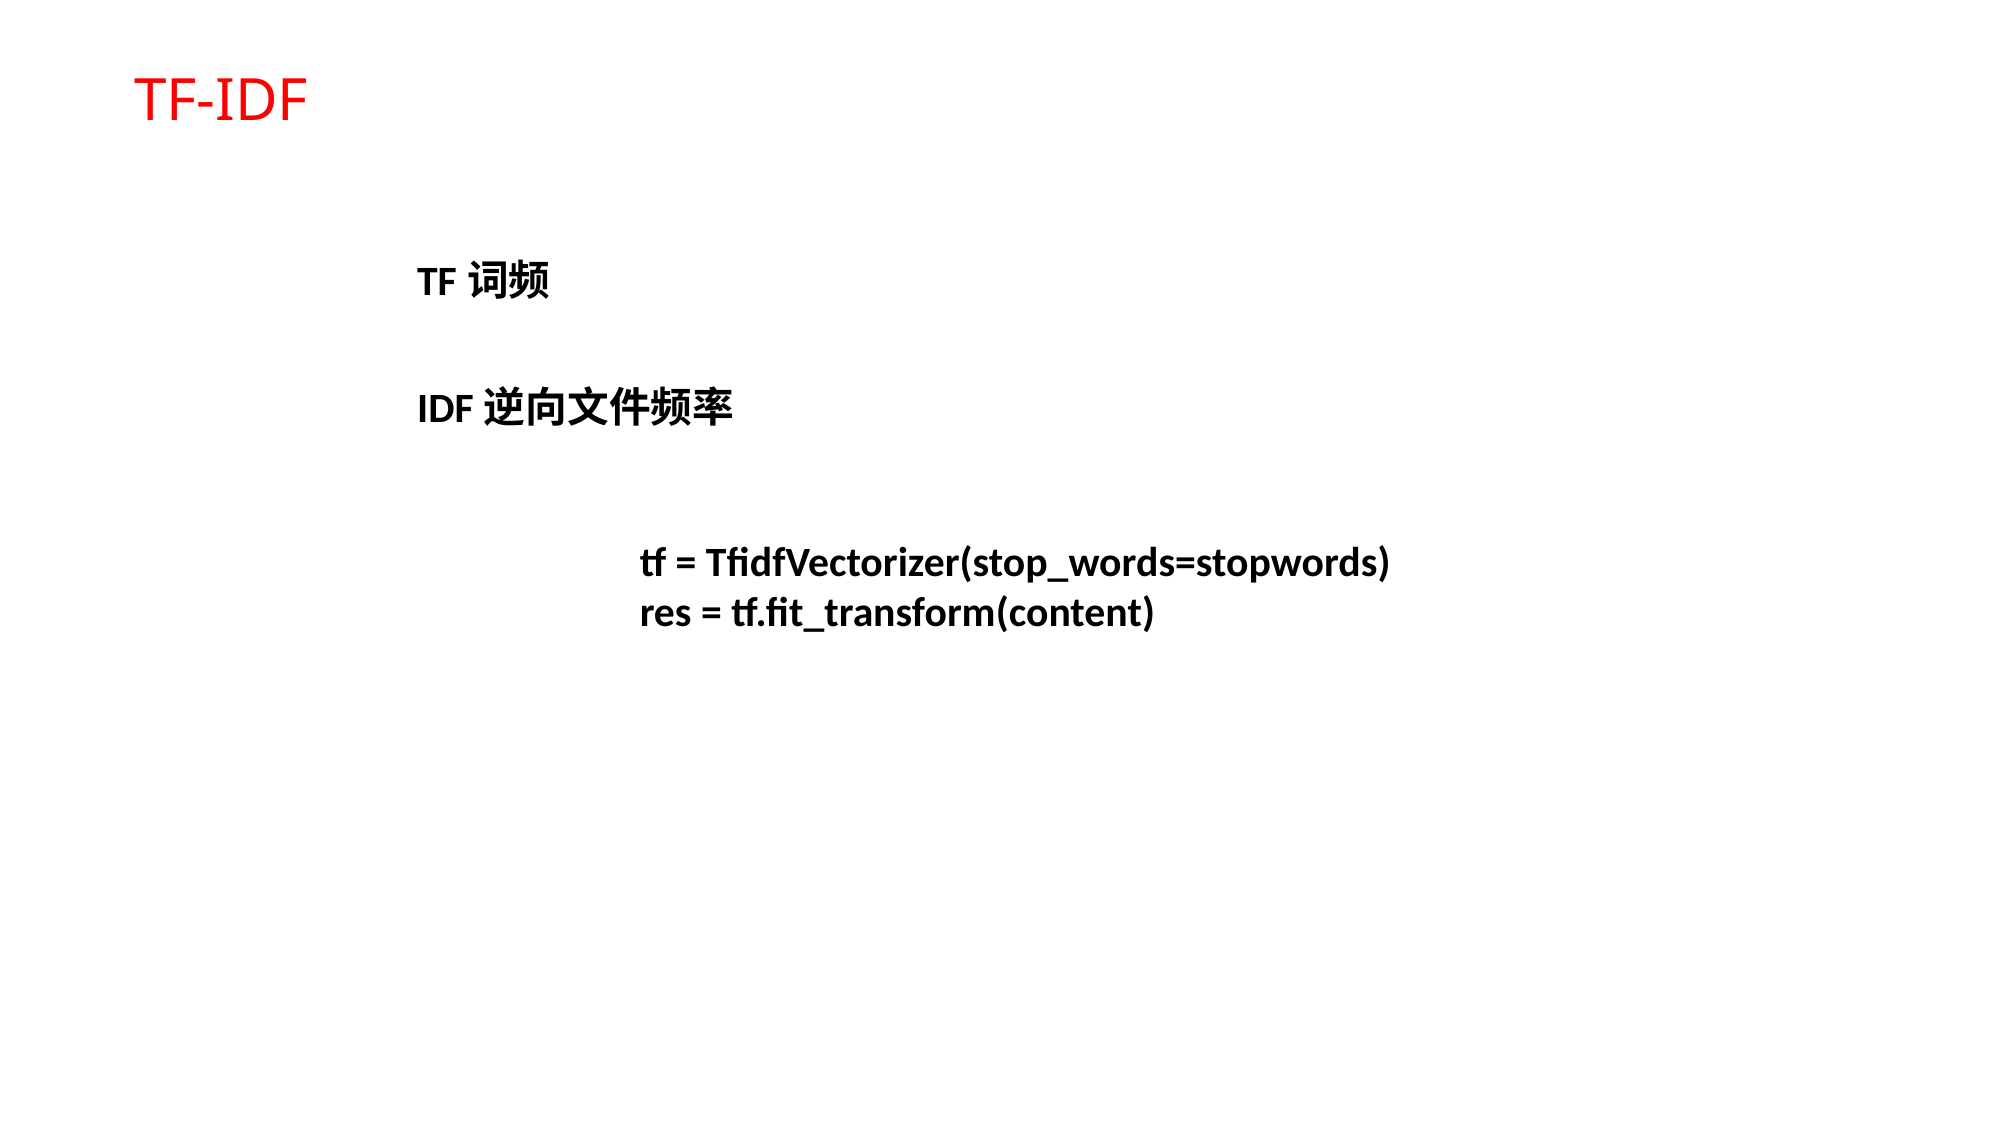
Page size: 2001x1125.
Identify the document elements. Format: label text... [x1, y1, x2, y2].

text_box tf = TfidfVectorizer(stop_words=stopwords) res = tf.fit_transform(content) [624, 527, 1426, 643]
text_box IDF逆向文件频率 [402, 372, 767, 438]
text_box TF词频 [402, 246, 568, 311]
text_box TF-IDF [119, 54, 324, 140]
